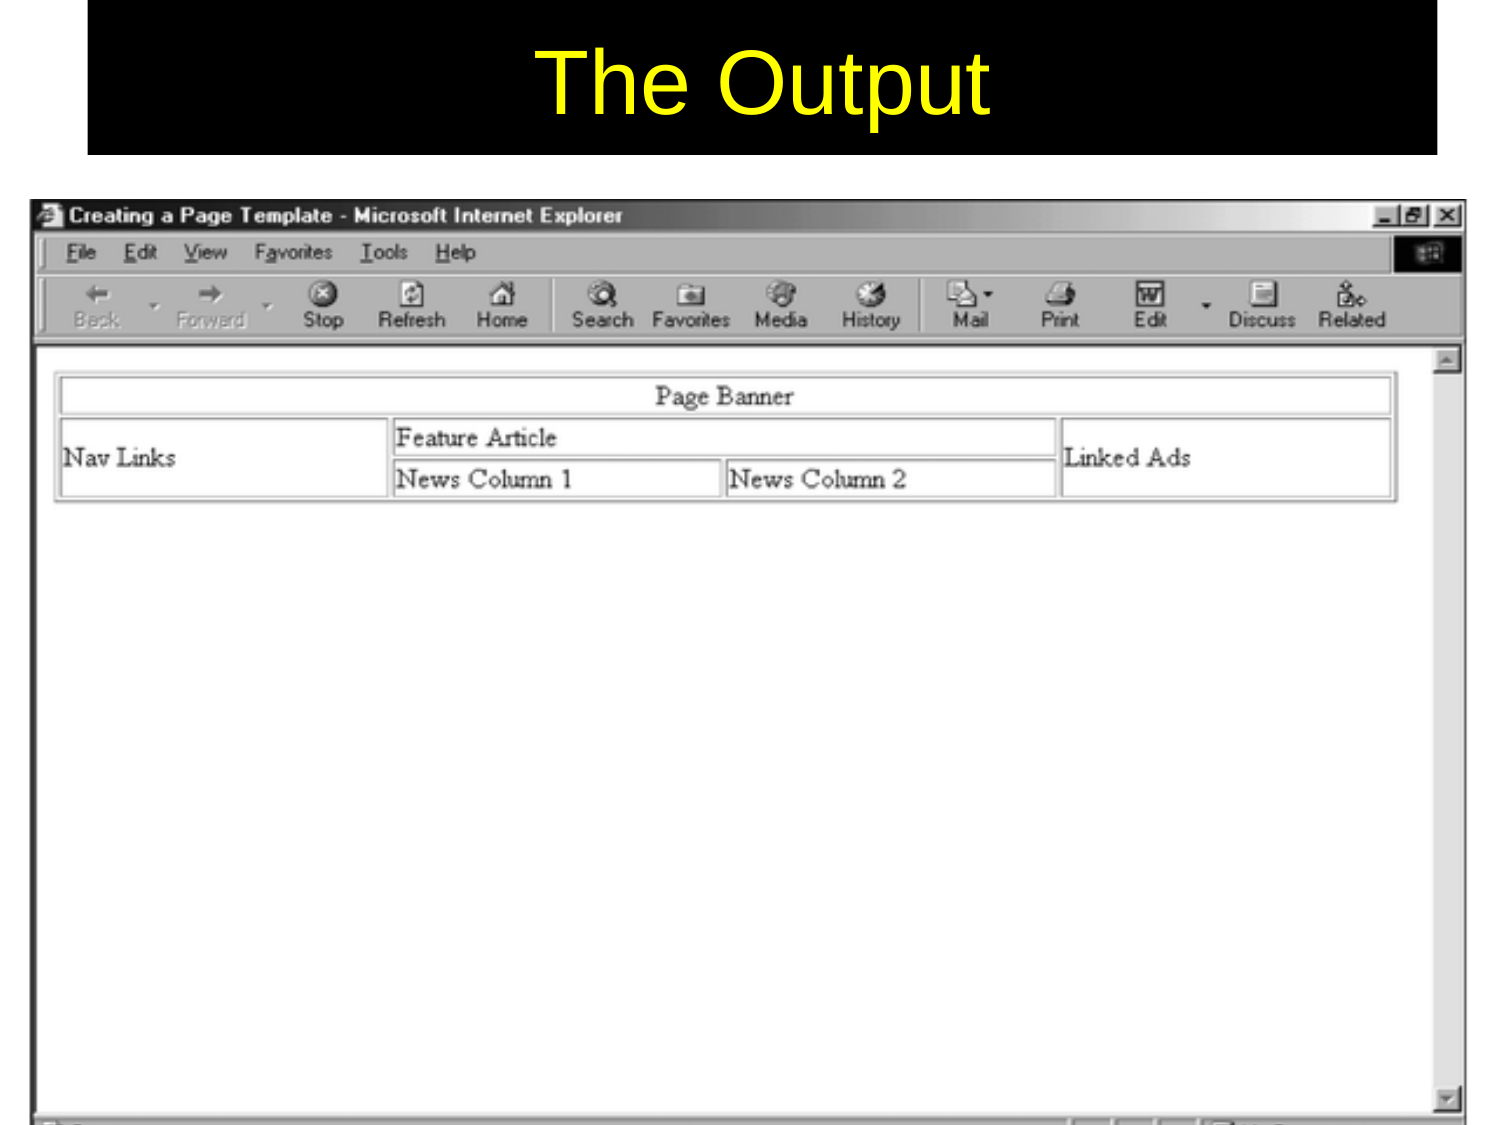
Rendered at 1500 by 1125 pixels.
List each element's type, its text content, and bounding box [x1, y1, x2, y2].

title The Output [87, 0, 1438, 156]
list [0, 199, 1500, 1125]
